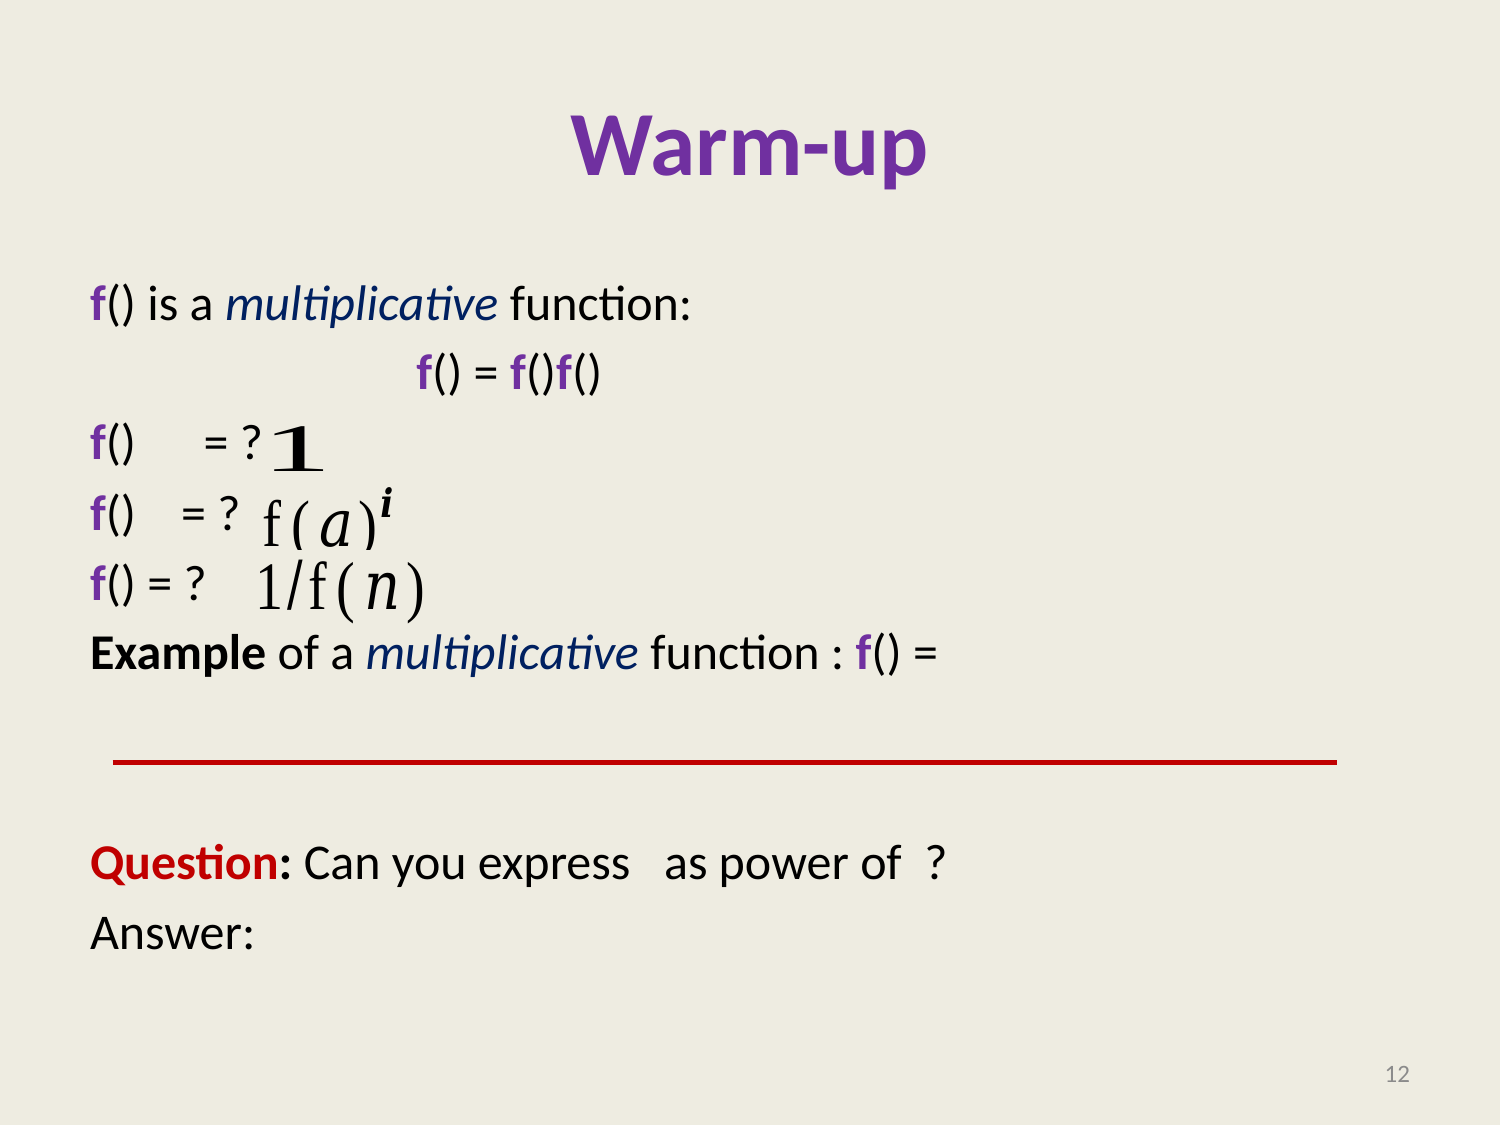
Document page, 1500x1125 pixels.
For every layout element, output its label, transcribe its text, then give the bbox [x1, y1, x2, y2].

title Warm-up [75, 45, 1425, 233]
slide_number 12 [1074, 1042, 1425, 1103]
